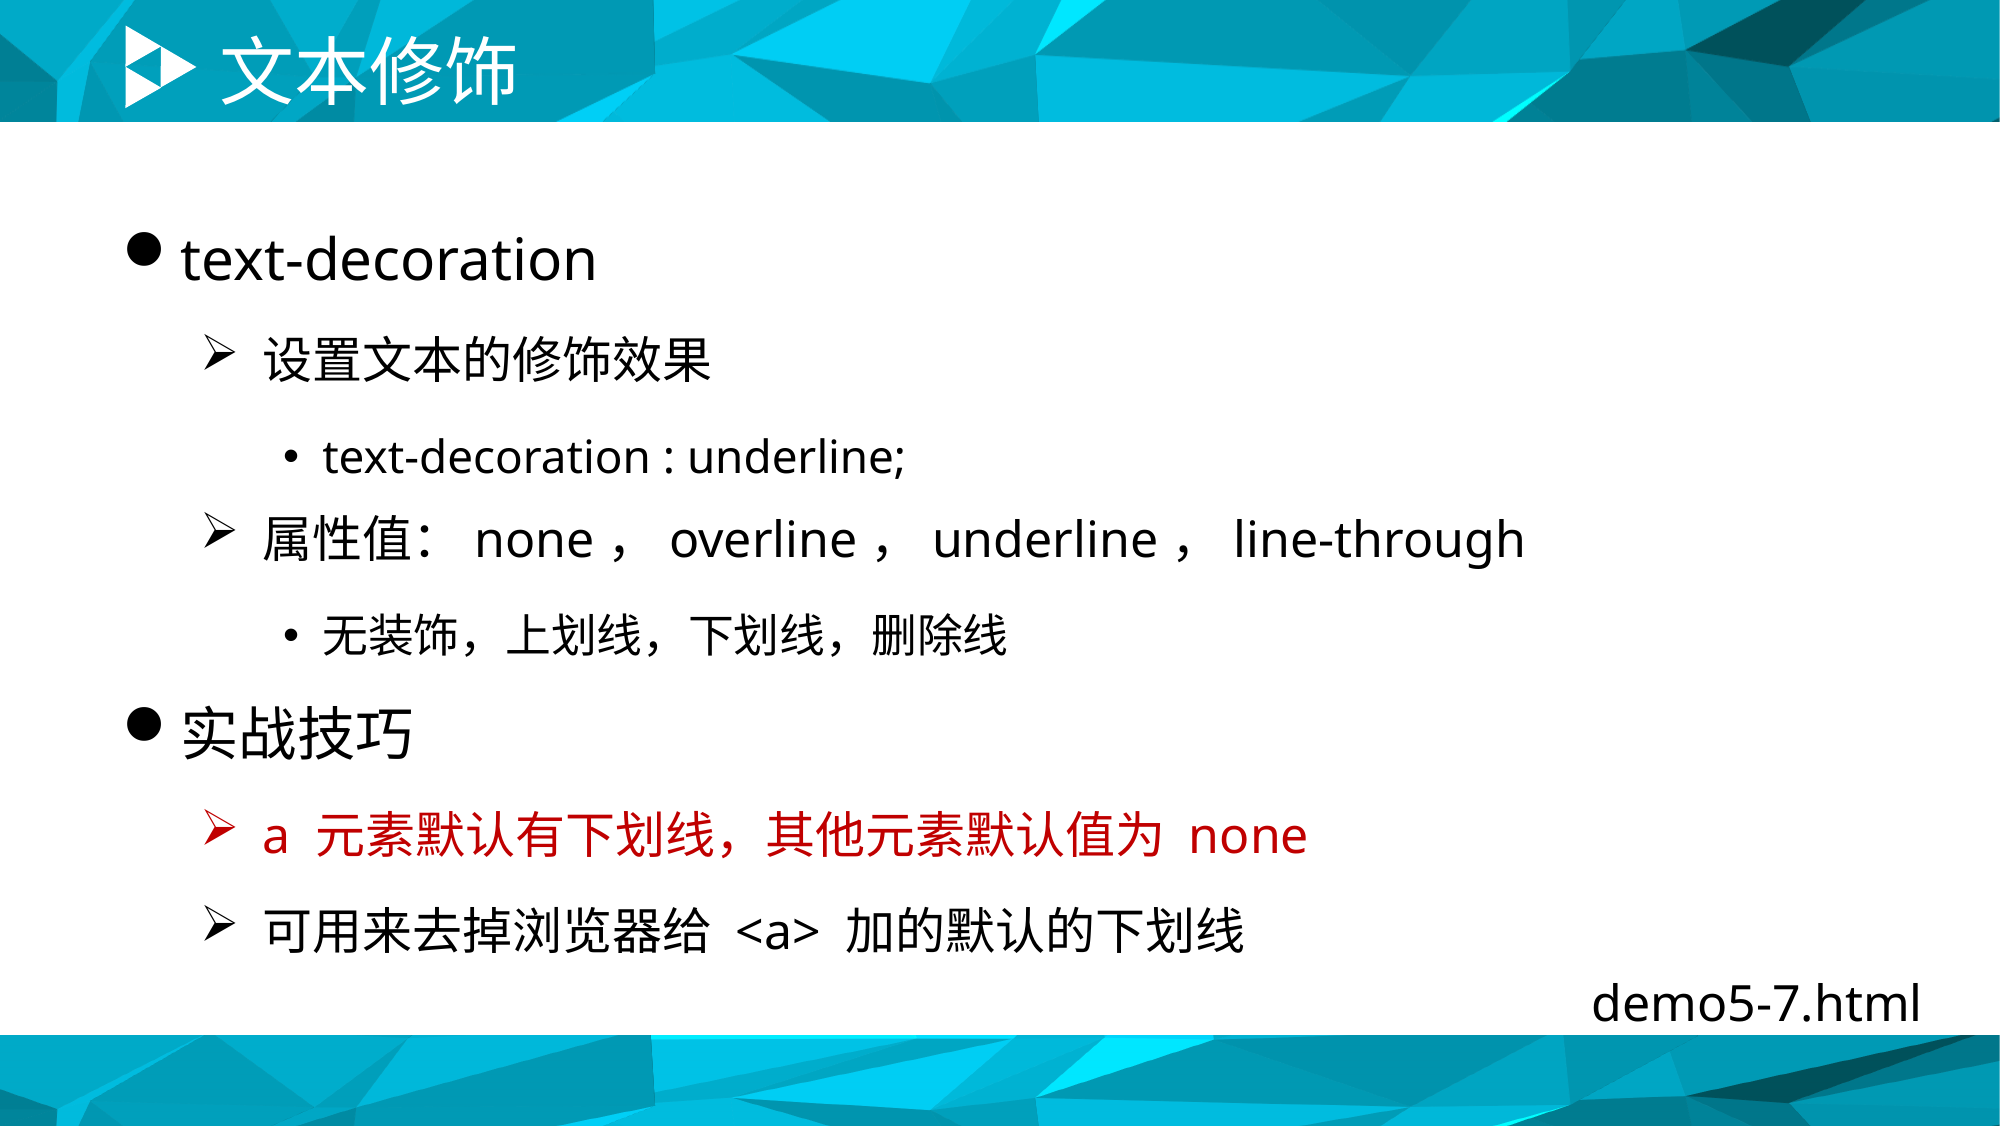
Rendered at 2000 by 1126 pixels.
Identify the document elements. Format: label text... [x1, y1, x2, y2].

list text-decoration 设置文本的修饰效果 text-decoration : underline; 属性值：none，overline，underline，line-through 无装饰，上划线，下划线，删除线 实战技巧 a 元素默认有下划线，其他元素默认值为 none 可用来去掉浏览器给 <a> 加的默认的下划线 [104, 178, 1927, 1010]
picture [0, 1035, 2000, 1126]
text_box demo5-7.html [1573, 962, 1985, 1041]
title 文本修饰 [201, 24, 1927, 127]
picture [0, 0, 2000, 122]
